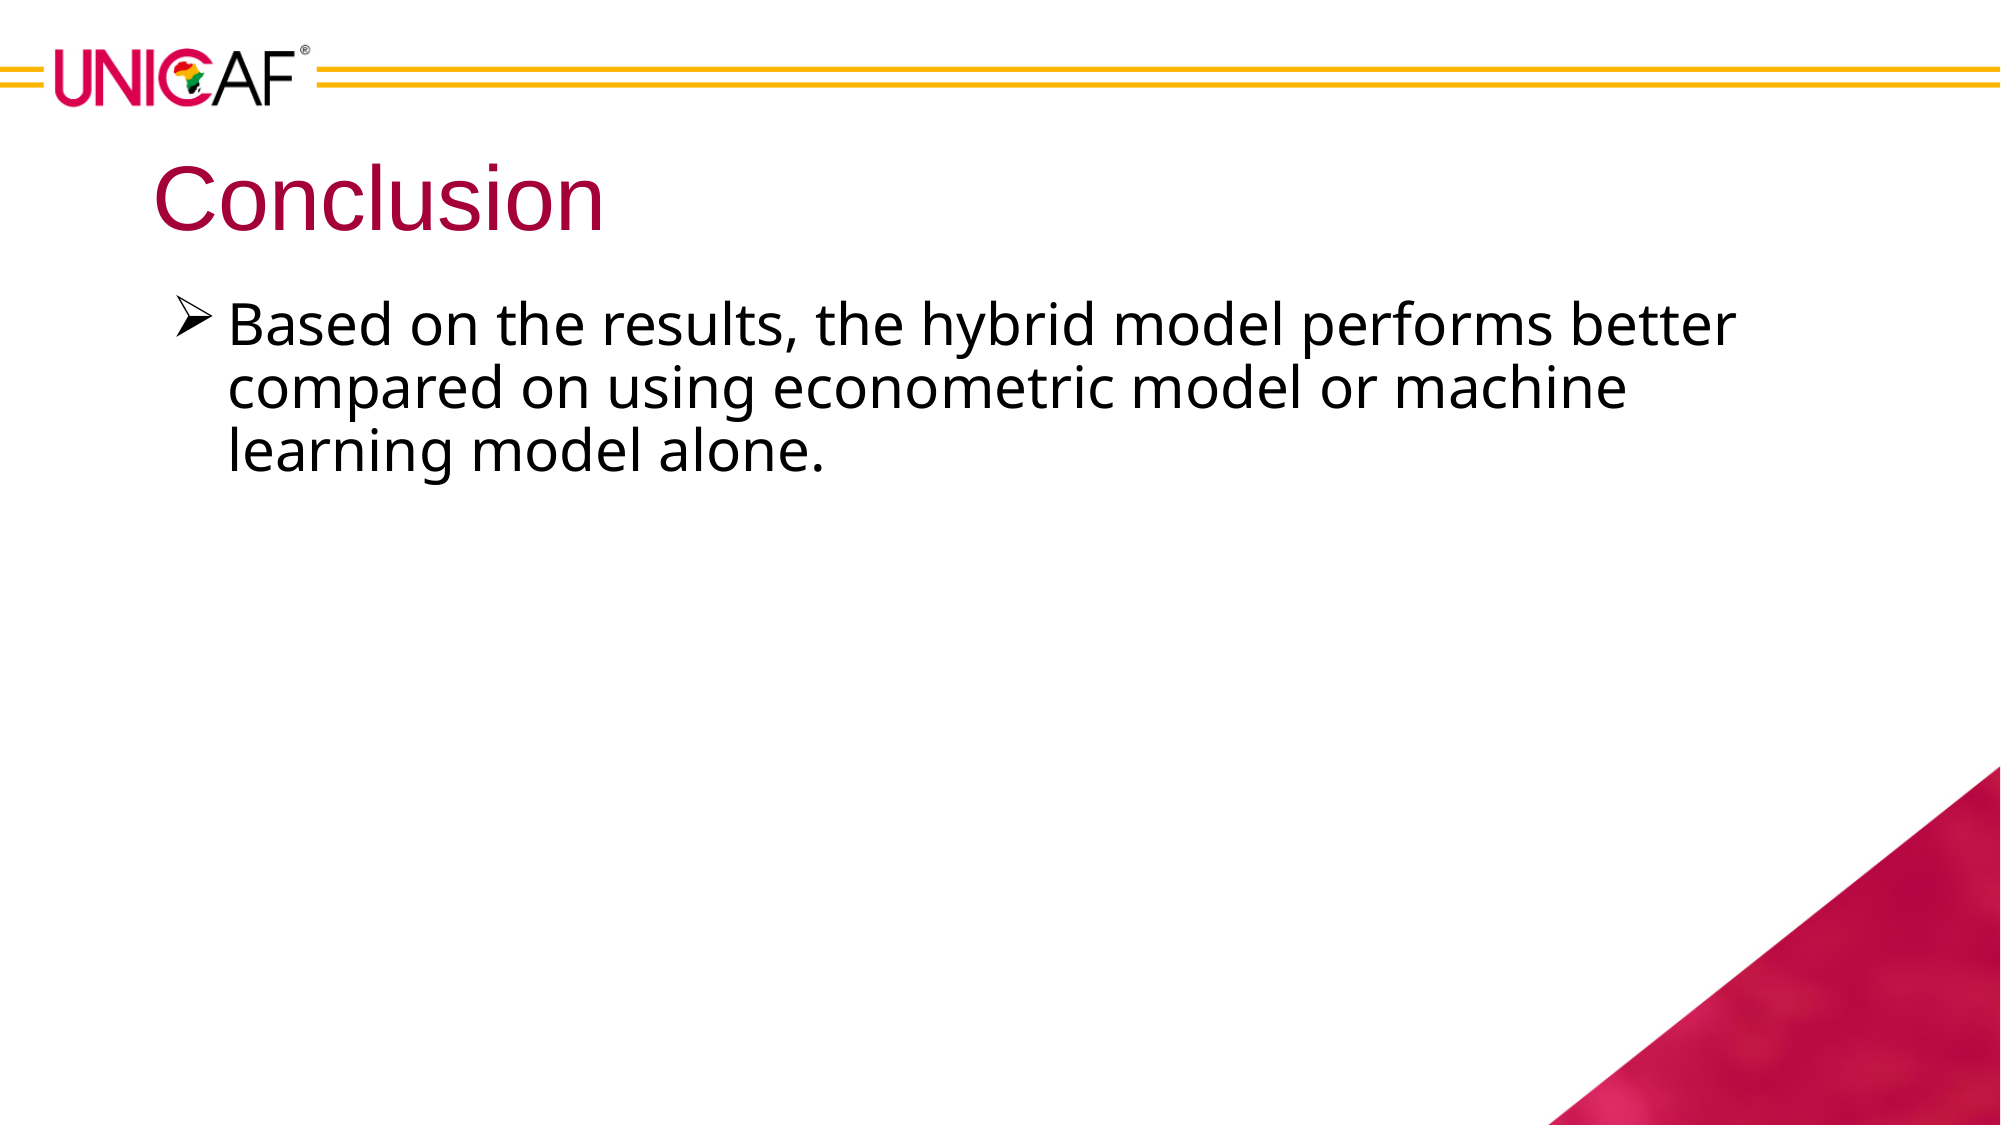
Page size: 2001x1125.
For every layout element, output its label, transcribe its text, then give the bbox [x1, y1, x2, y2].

picture [0, 0, 2001, 1125]
title Conclusion [137, 137, 1863, 264]
list Based on the results, the hybrid model performs better compared on using econometric model or machine learning model alone. [137, 287, 1863, 1014]
